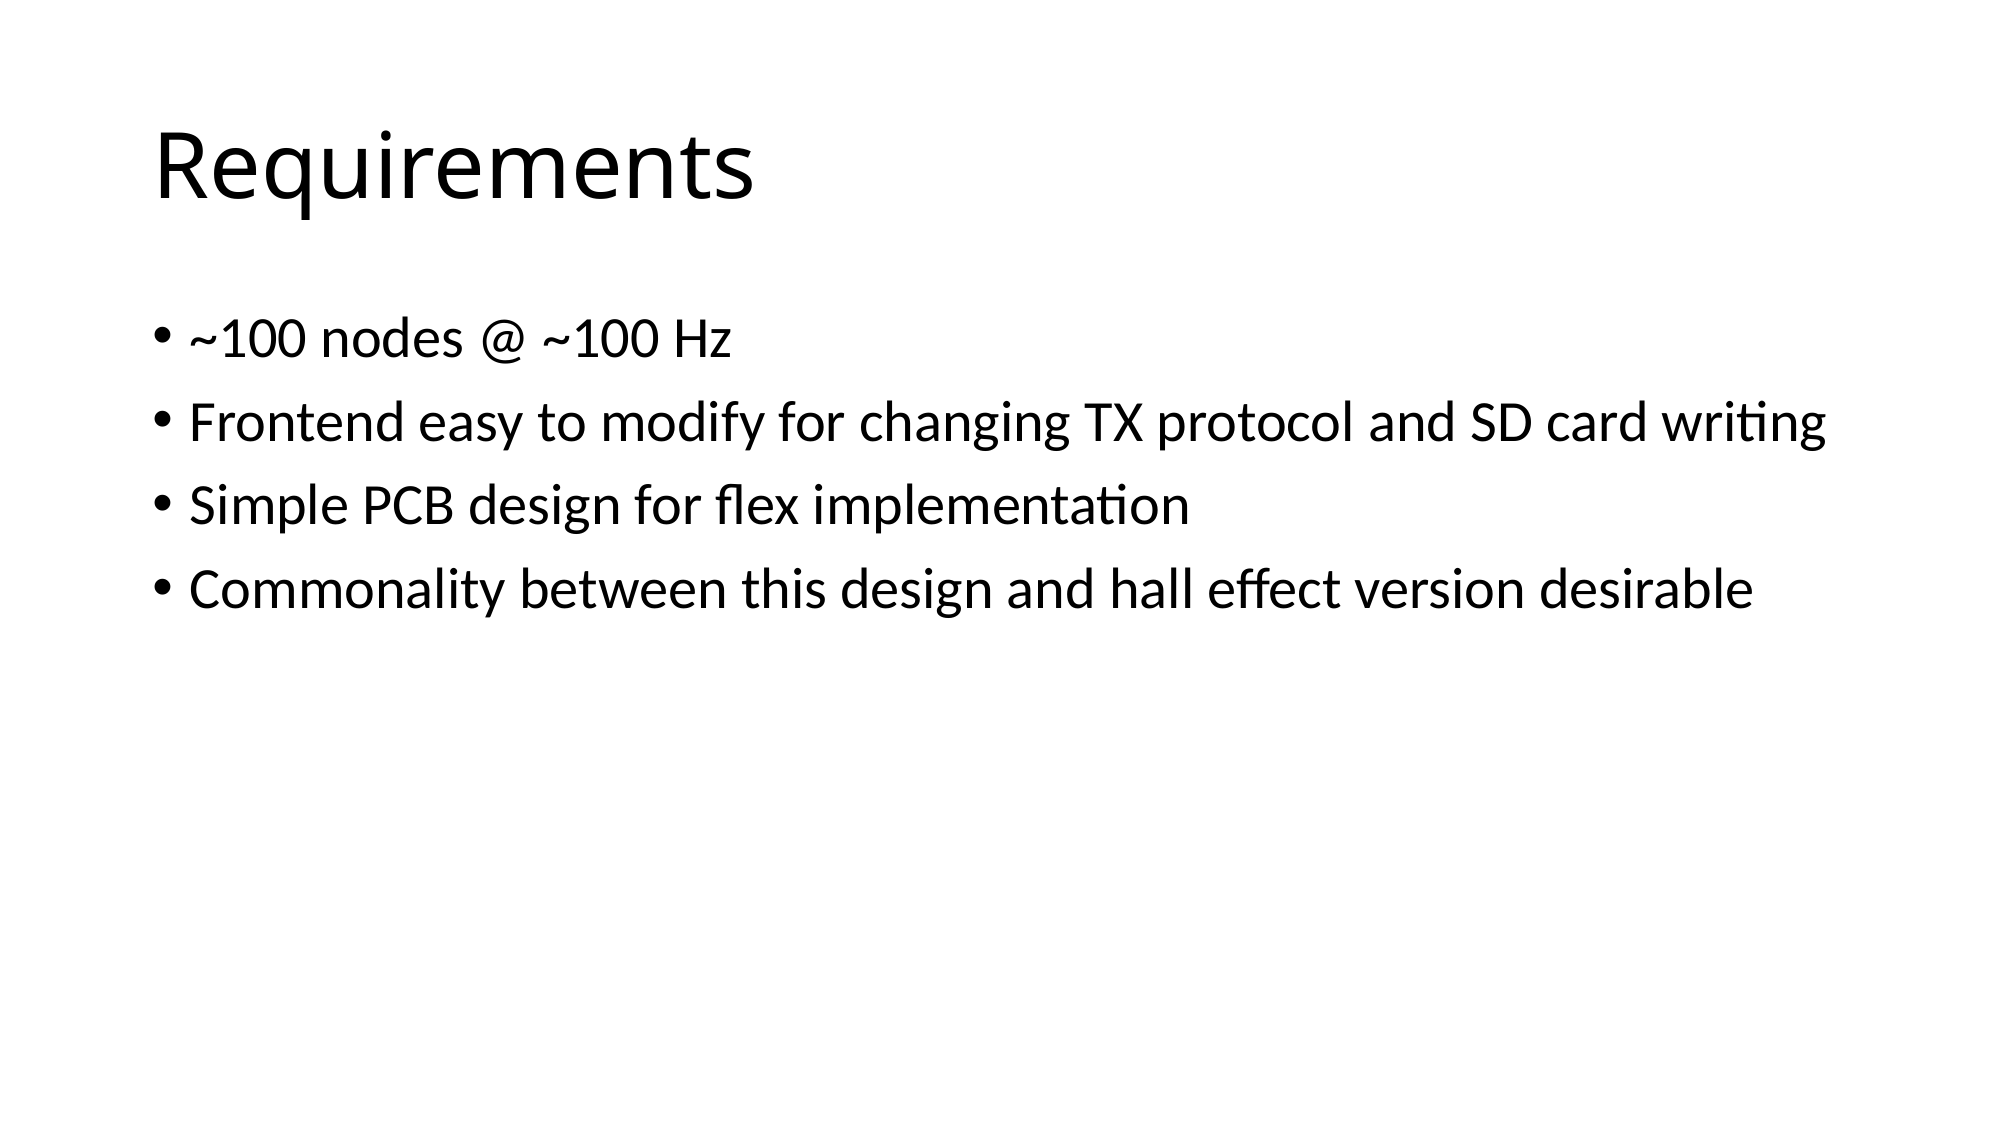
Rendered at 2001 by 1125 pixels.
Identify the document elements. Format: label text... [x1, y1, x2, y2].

list ~100 nodes @ ~100 Hz Frontend easy to modify for changing TX protocol and SD card writing Simple PCB design for flex implementation Commonality between this design and hall effect version desirable [137, 299, 1863, 1014]
title Requirements [137, 59, 1863, 278]
